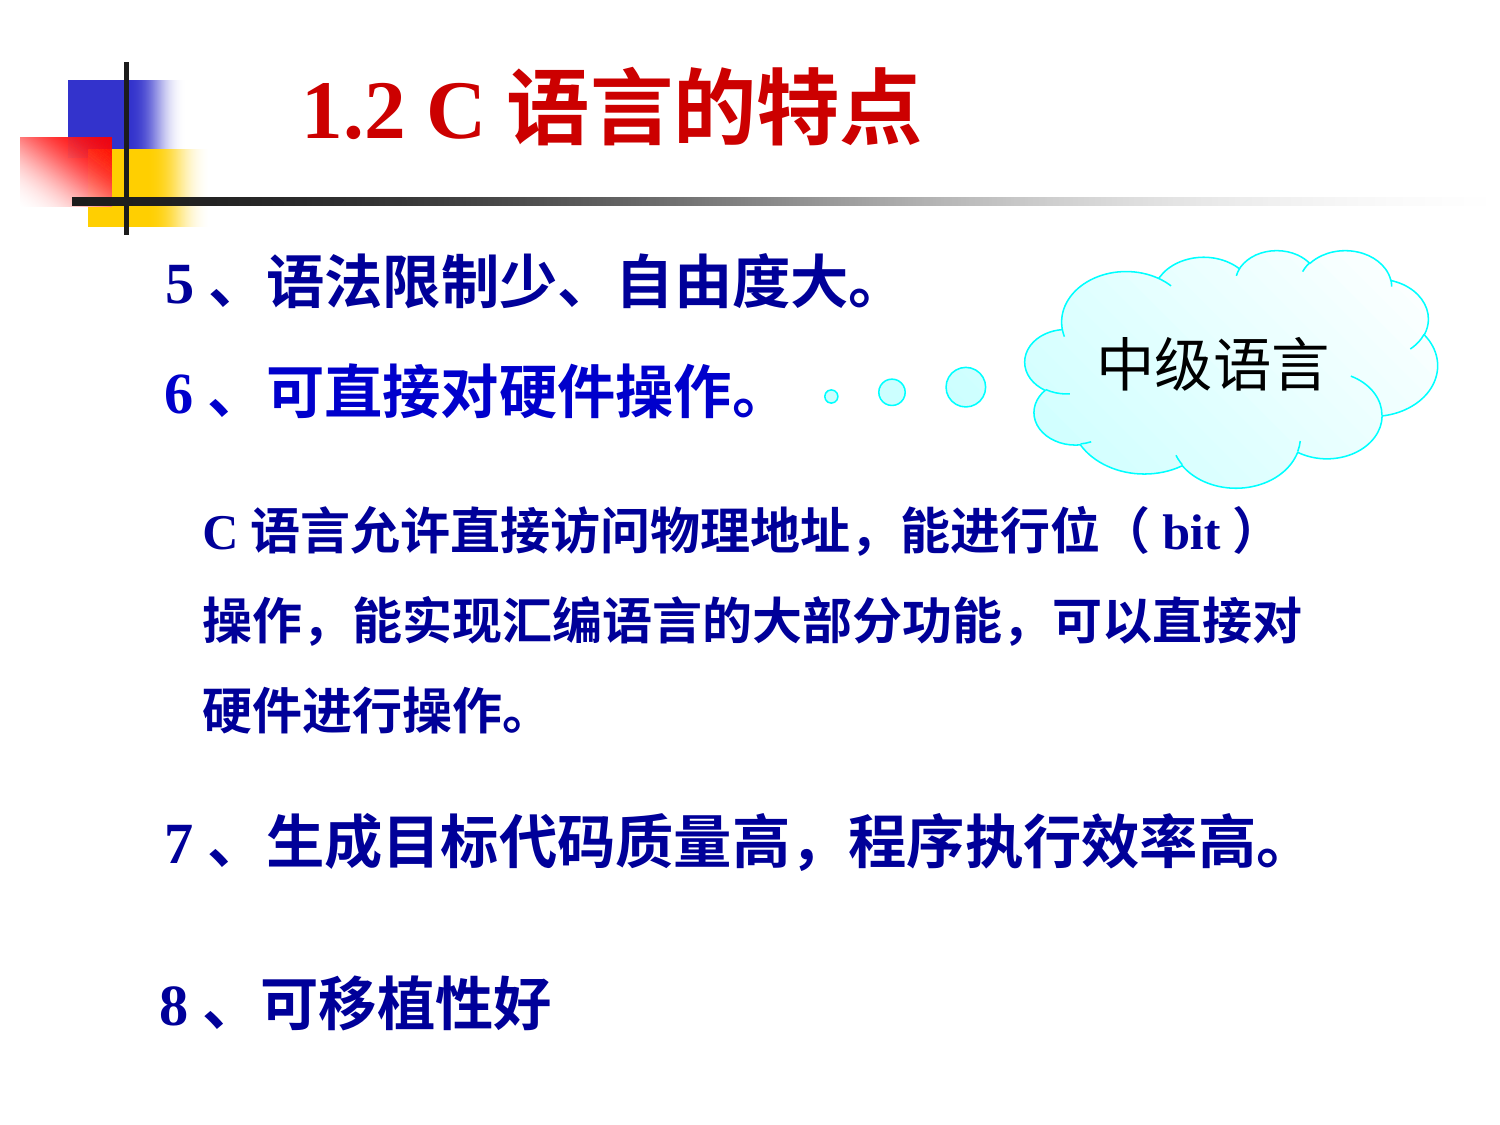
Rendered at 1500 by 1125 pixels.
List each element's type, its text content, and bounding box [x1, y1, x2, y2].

picture [19, 62, 1500, 238]
text_box 6、可直接对硬件操作。 [149, 312, 900, 433]
text_box 7、生成目标代码质量高，程序执行效率高。 [149, 762, 1500, 883]
list 5、语法限制少、自由度大。 [150, 246, 1395, 313]
text_box 中级语言 [900, 381, 906, 403]
text_box 中级语言 [946, 367, 986, 407]
text_box C语言允许直接访问物理地址，能进行位（bit）操作，能实现汇编语言的大部分功能，可以直接对硬件进行操作。 [187, 462, 1322, 748]
text_box 中级语言 [1024, 250, 1438, 462]
text_box 8、可移植性好 [144, 924, 567, 1045]
